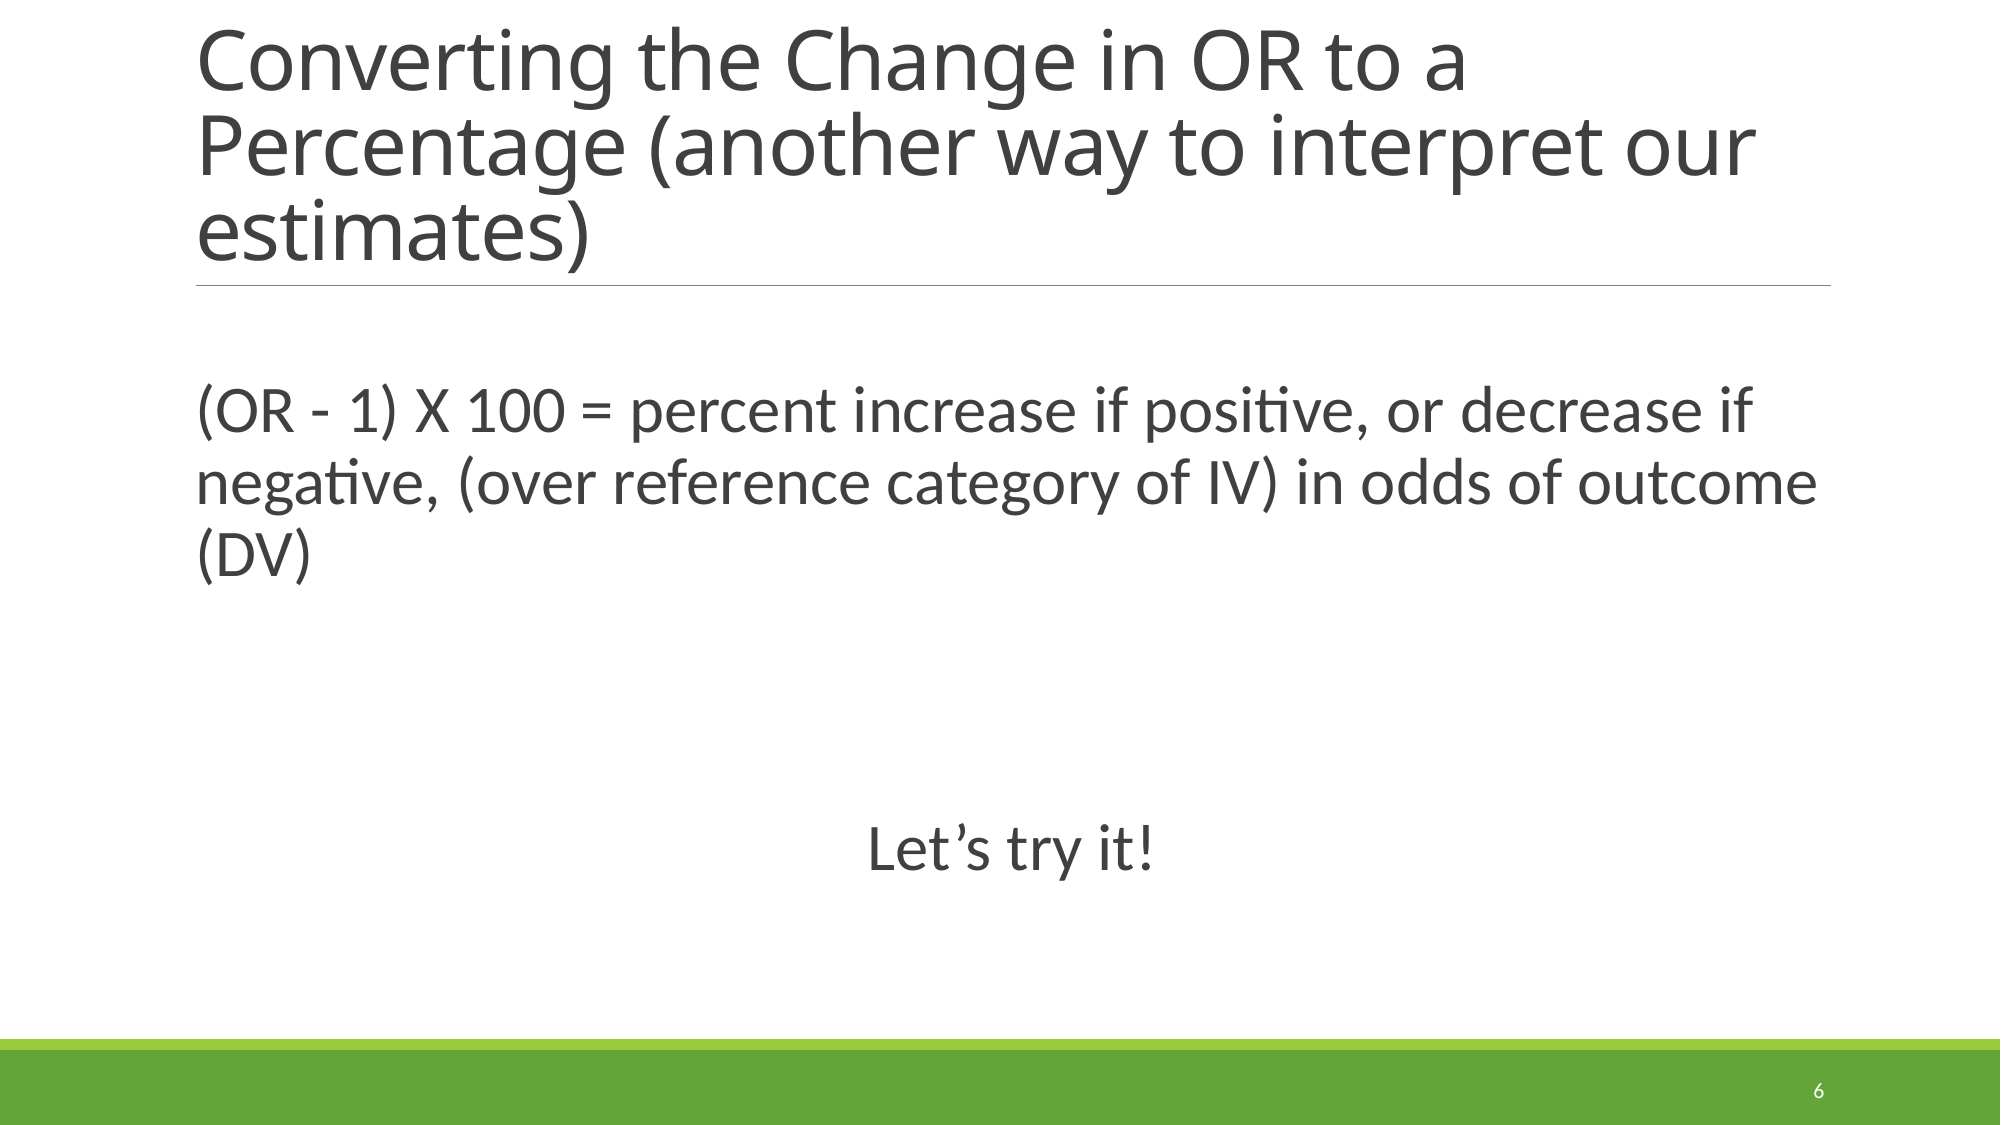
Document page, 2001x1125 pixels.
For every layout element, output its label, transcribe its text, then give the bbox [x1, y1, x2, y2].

list (OR - 1) X 100 = percent increase if positive, or decrease if negative, (over reference category of IV) in odds of outcome (DV) Let’s try it! [180, 302, 1830, 1032]
slide_number 6 [1624, 1059, 1840, 1120]
title Converting the Change in OR to a Percentage (another way to interpret our estimates) [180, 47, 1830, 285]
